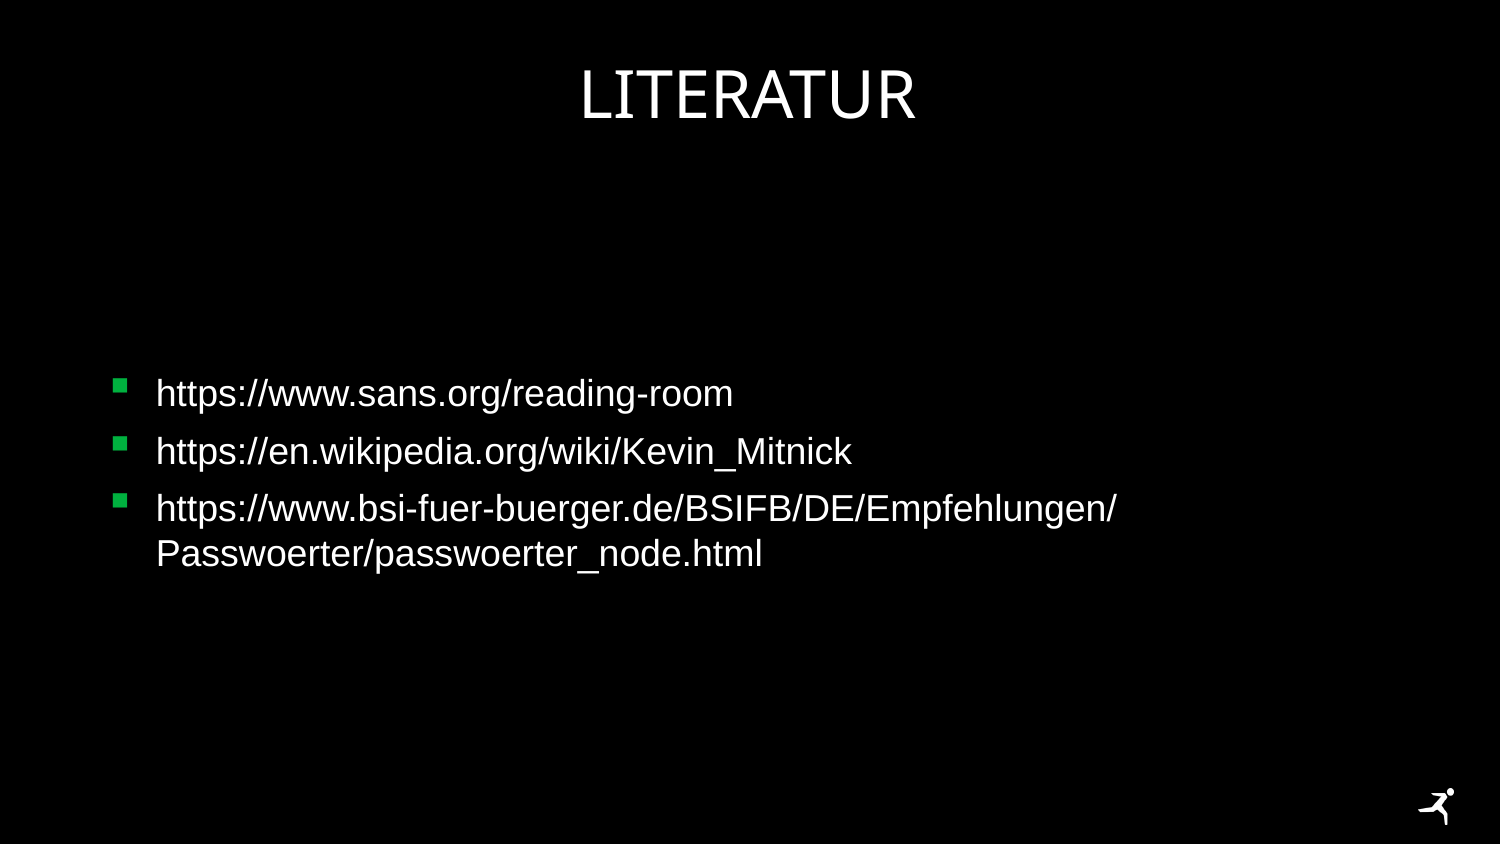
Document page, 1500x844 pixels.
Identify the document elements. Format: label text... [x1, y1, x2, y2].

picture [1418, 788, 1454, 825]
text_box https://www.sans.org/reading-room https://en.wikipedia.org/wiki/Kevin_Mitnick https://www.bsi-fuer-buerger.de/BSIFB/DE/Empfehlungen/Passwoerter/passwoerter_node.html [94, 324, 1231, 824]
title LITERATUR [94, 66, 1402, 111]
